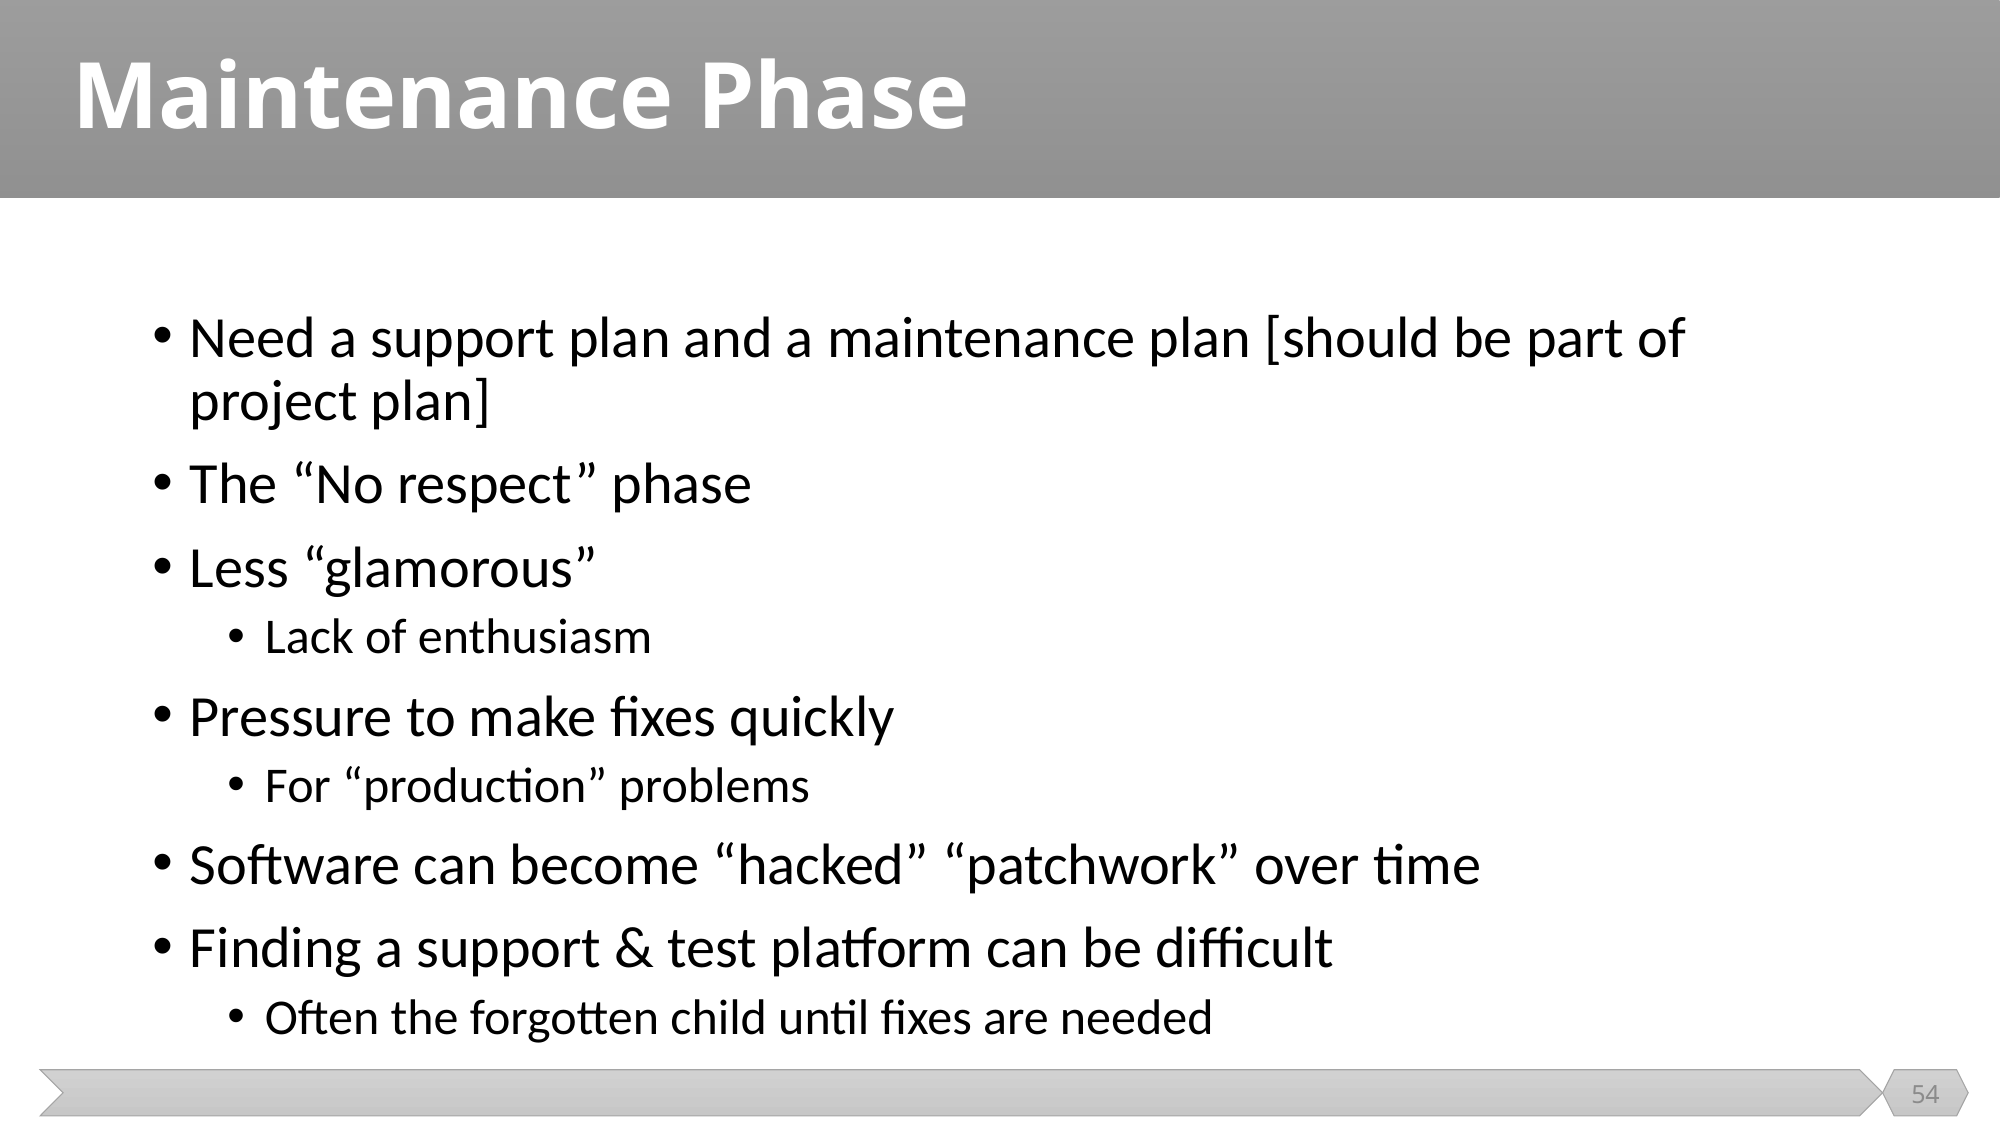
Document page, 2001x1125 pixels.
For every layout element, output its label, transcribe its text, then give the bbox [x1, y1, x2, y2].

title Maintenance Phase [56, 0, 1969, 199]
slide_number 54 [1882, 1065, 1969, 1125]
list Need a support plan and a maintenance plan [should be part of project plan] The “No respect” phase Less “glamorous” Lack of enthusiasm Pressure to make fixes quickly For “production” problems Software can become “hacked” “patchwork” over time Finding a support & test platform can be difficult Often the forgotten child until fixes are needed [137, 299, 1863, 1014]
